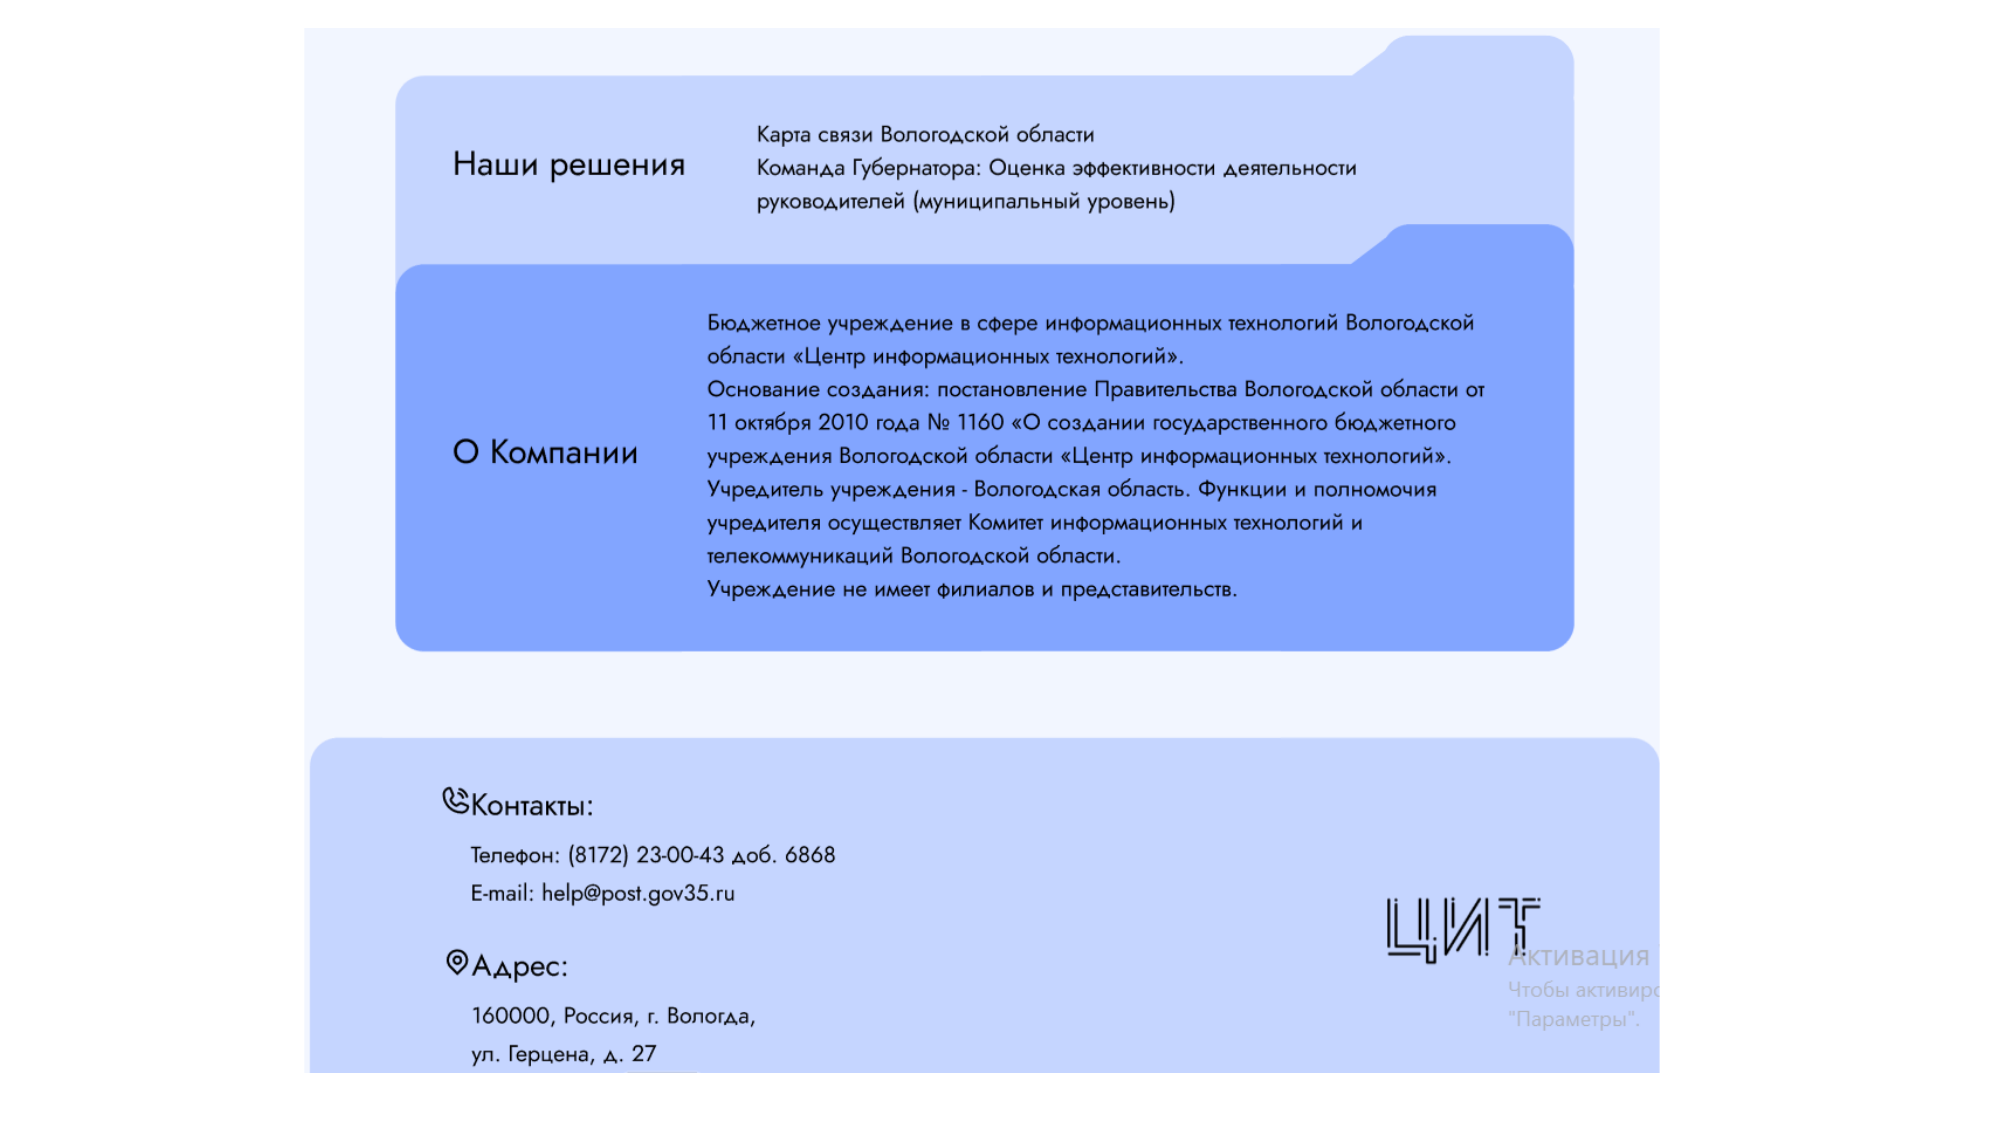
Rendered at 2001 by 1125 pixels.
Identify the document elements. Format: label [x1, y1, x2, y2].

picture [304, 28, 1660, 1073]
